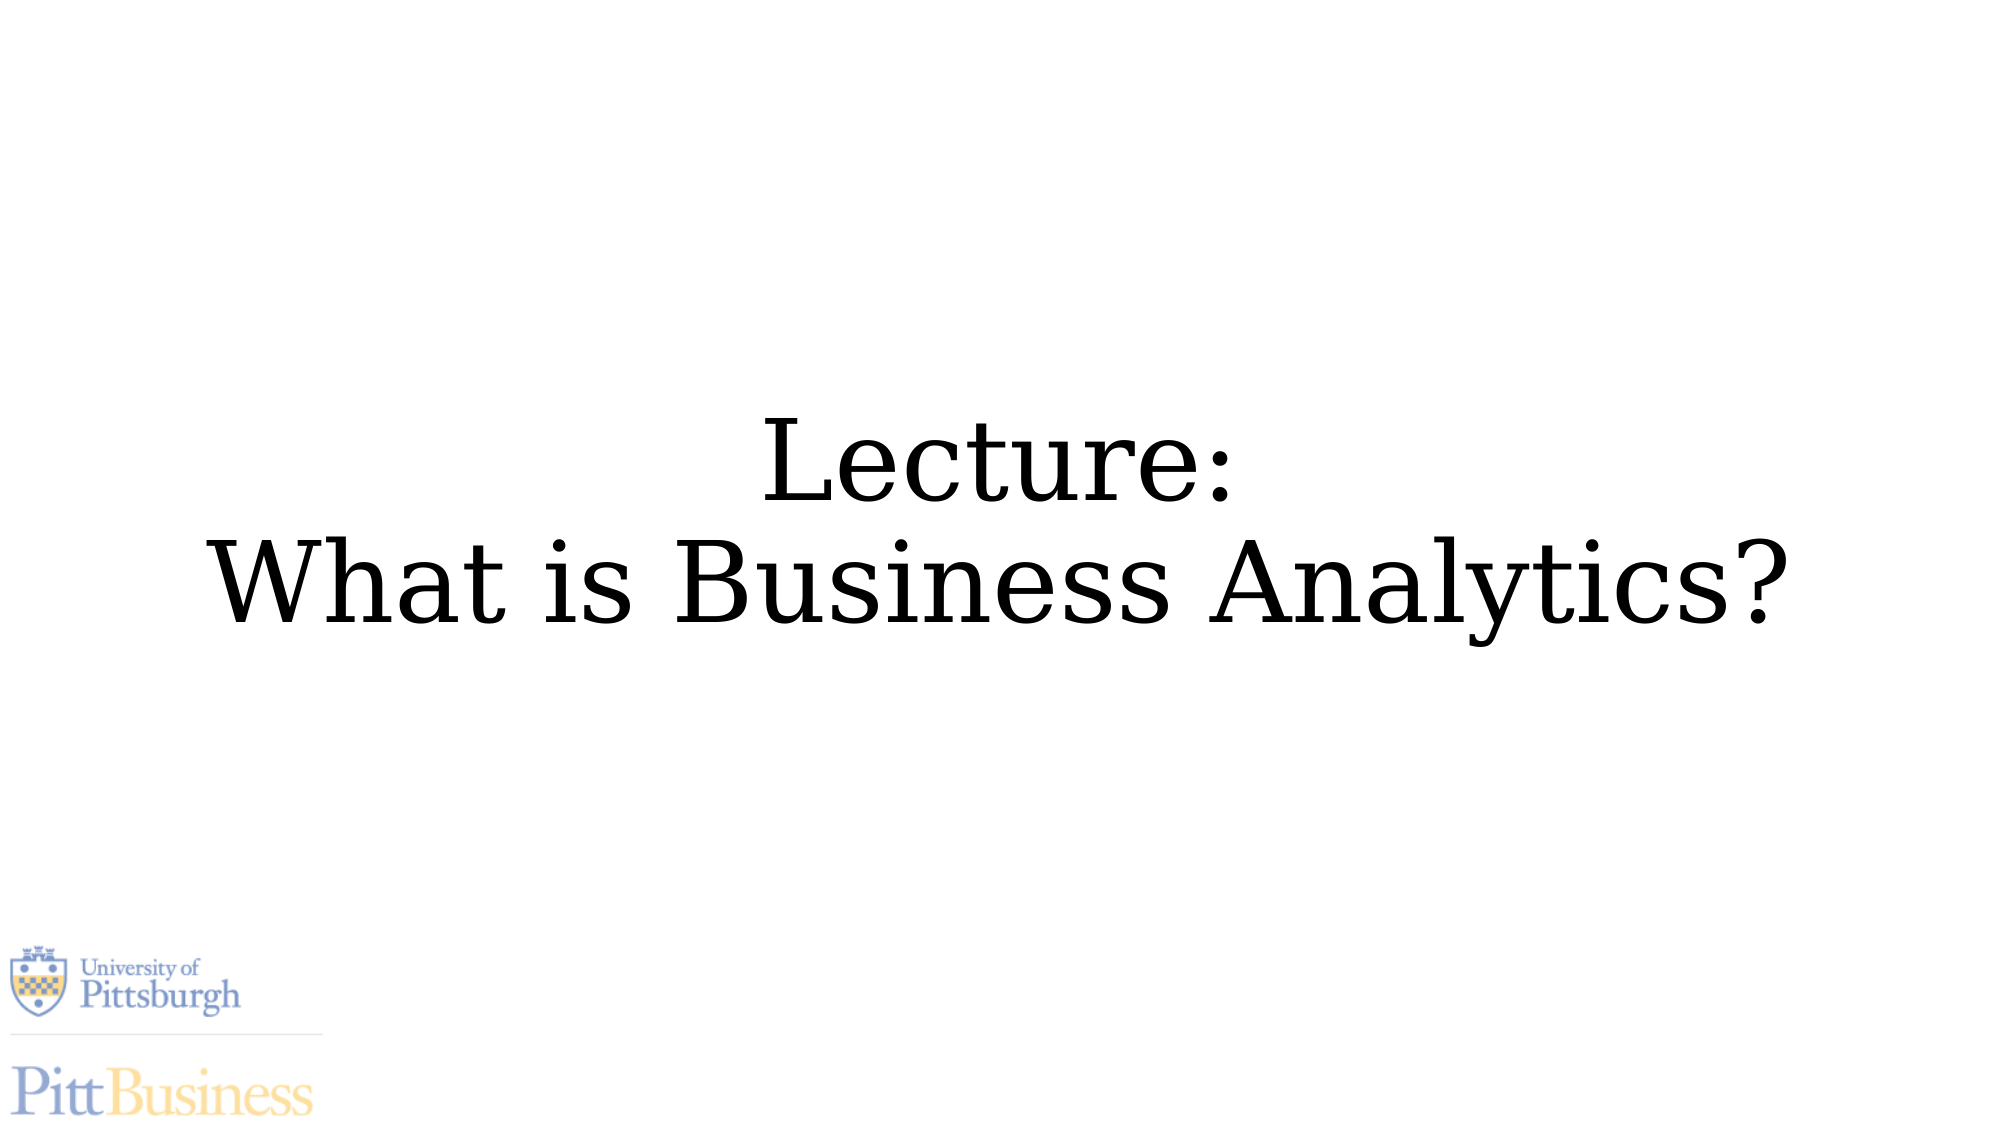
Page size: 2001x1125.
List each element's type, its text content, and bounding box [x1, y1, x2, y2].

title Lecture: What is Business Analytics? [189, 262, 1811, 654]
